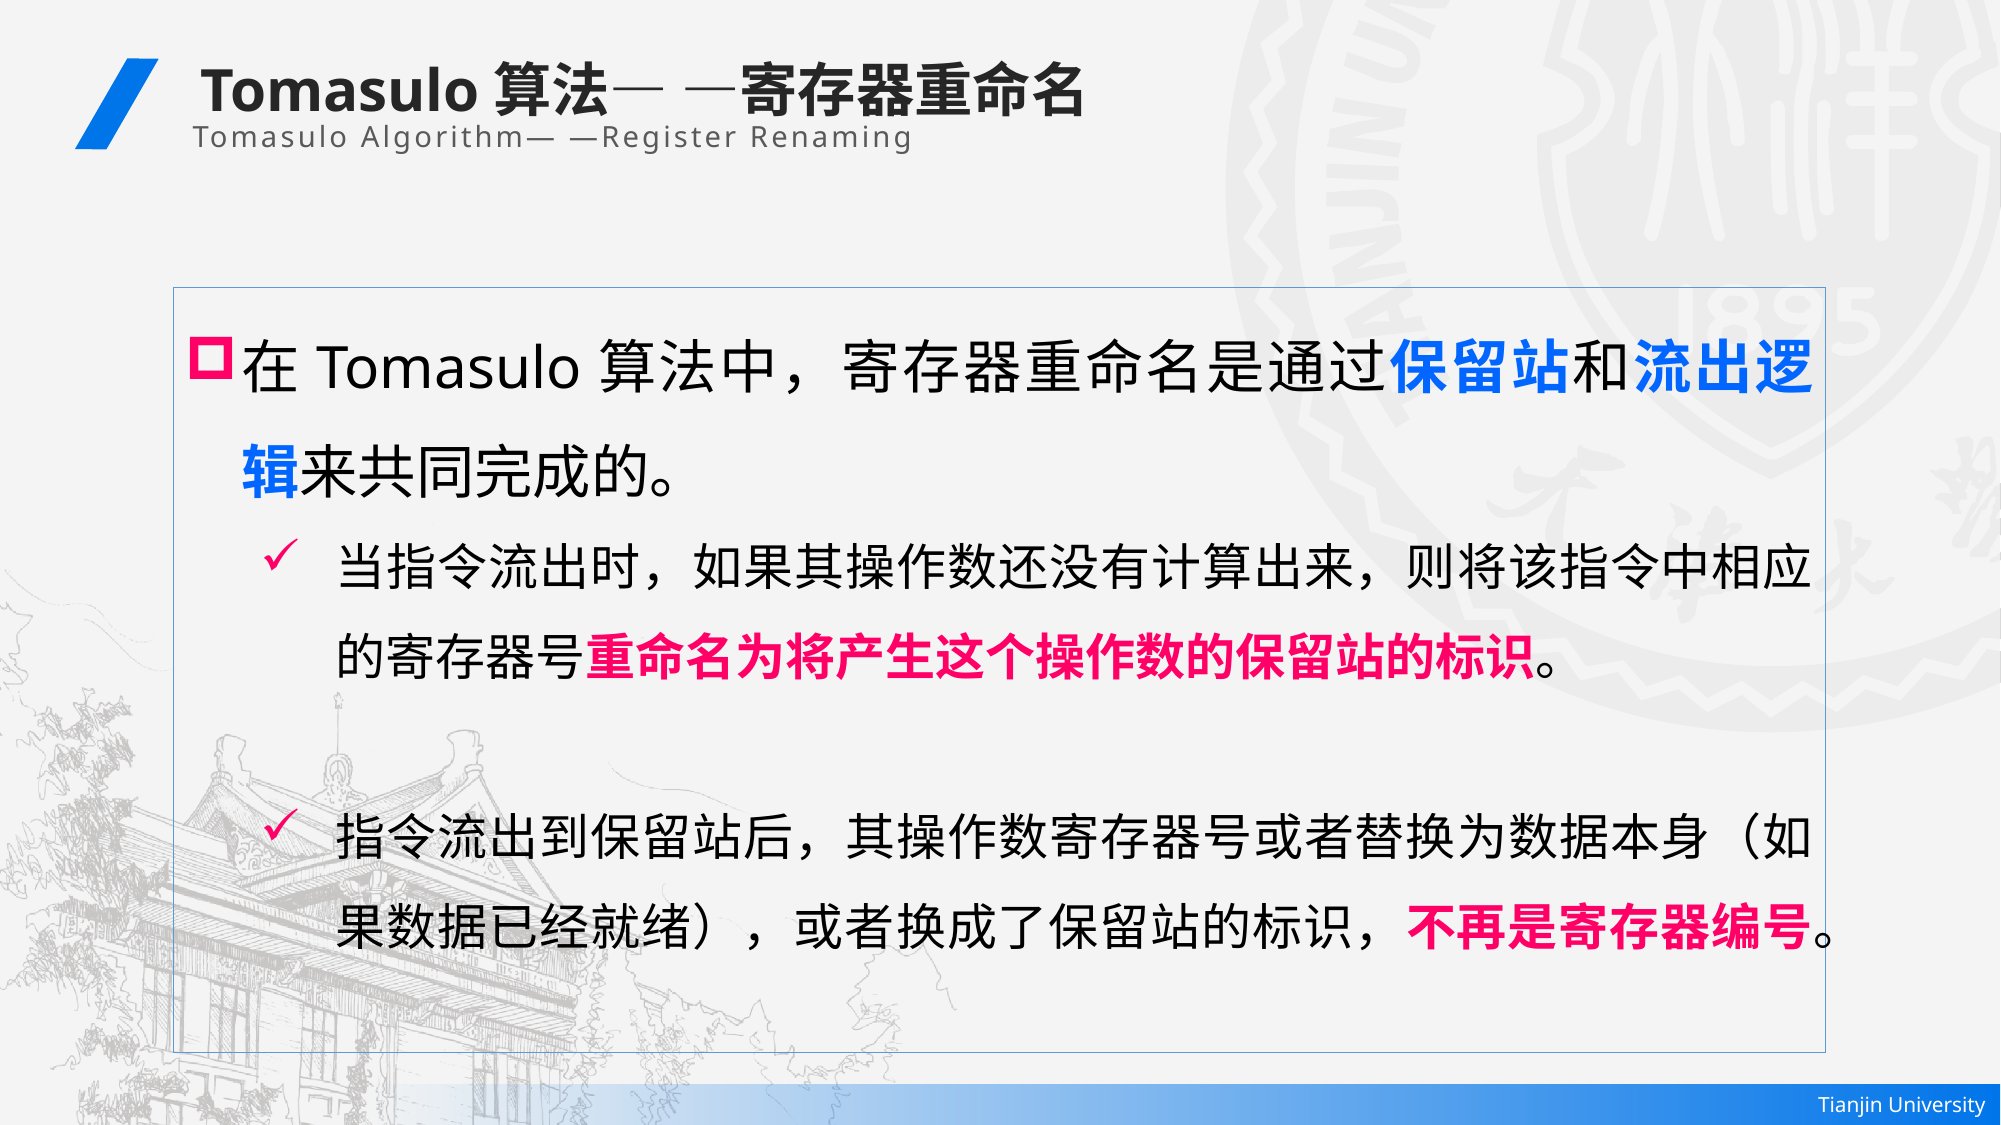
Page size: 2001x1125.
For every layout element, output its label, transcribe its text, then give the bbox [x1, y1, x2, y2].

text_box 在Tomasulo算法中，寄存器重命名是通过保留站和流出逻辑来共同完成的。 当指令流出时，如果其操作数还没有计算出来，则将该指令中相应的寄存器号重命名为将产生这个操作数的保留站的标识。 指令流出到保留站后，其操作数寄存器号或者替换为数据本身（如果数据已经就绪），或者换成了保留站的标识，不再是寄存器编号。 [173, 287, 1826, 1053]
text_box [104, 45, 1094, 162]
text_box [74, 98, 104, 150]
